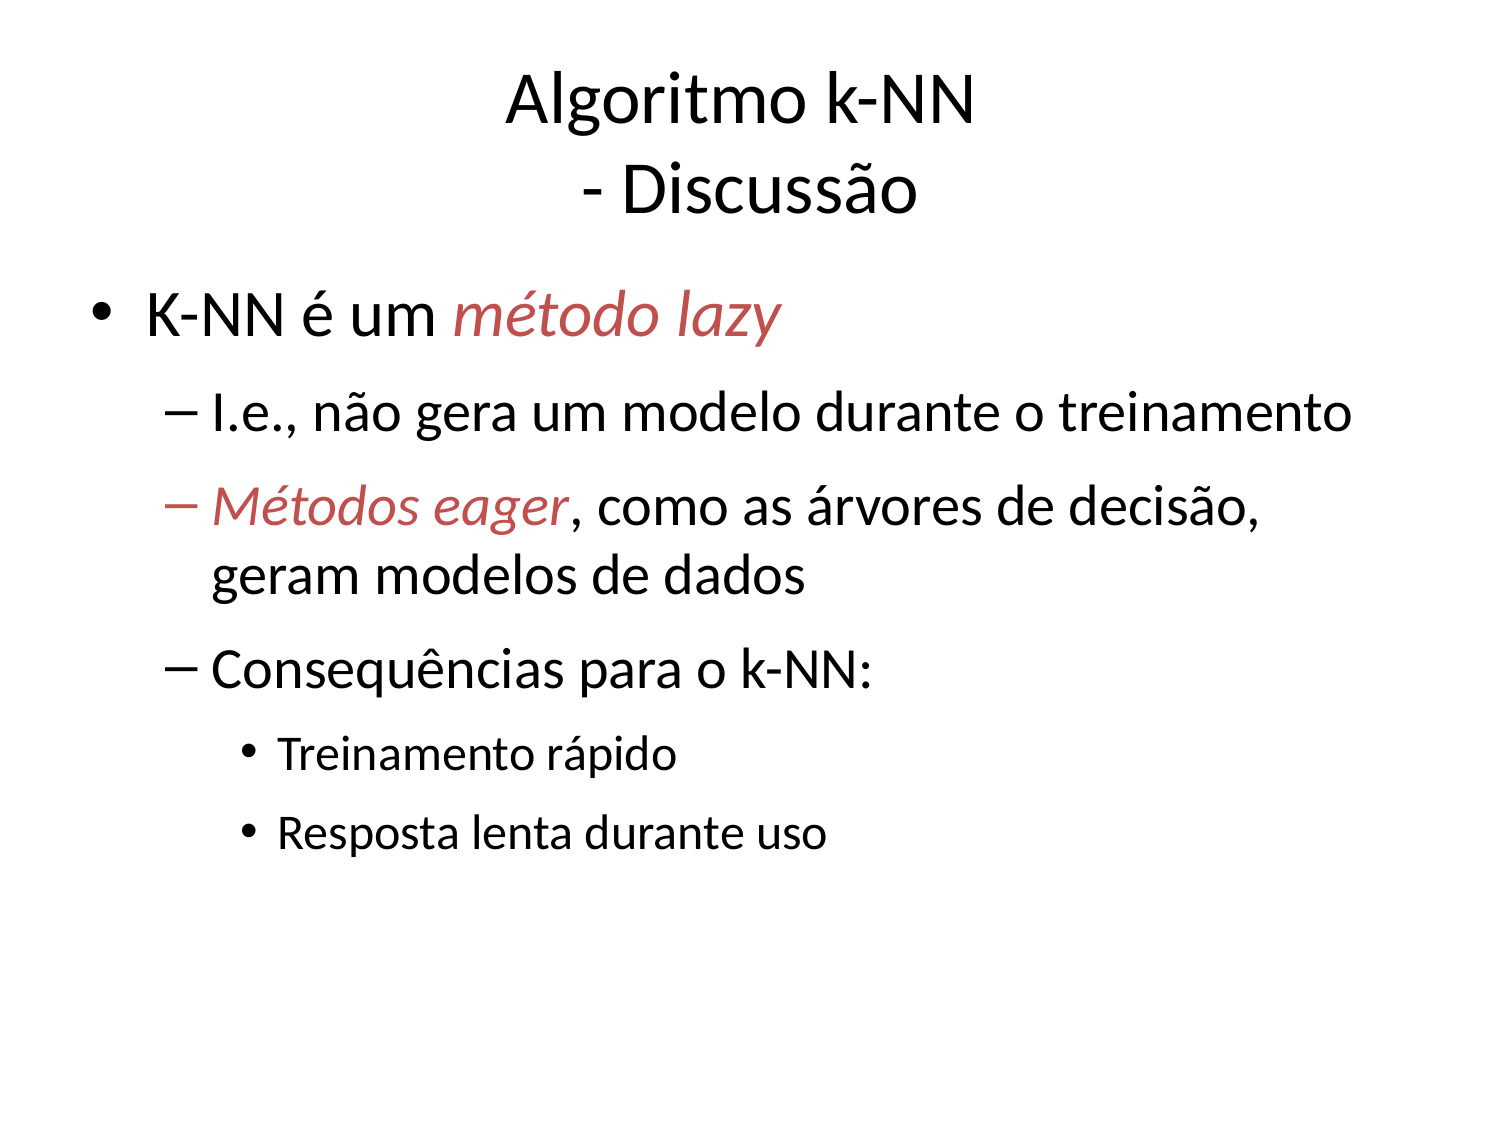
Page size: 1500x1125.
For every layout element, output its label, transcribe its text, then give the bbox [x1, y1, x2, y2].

title Algoritmo k-NN - Discussão [75, 45, 1425, 233]
list K-NN é um método lazy I.e., não gera um modelo durante o treinamento Métodos eager, como as árvores de decisão, geram modelos de dados Consequências para o k-NN: Treinamento rápido Resposta lenta durante uso [75, 262, 1425, 1005]
